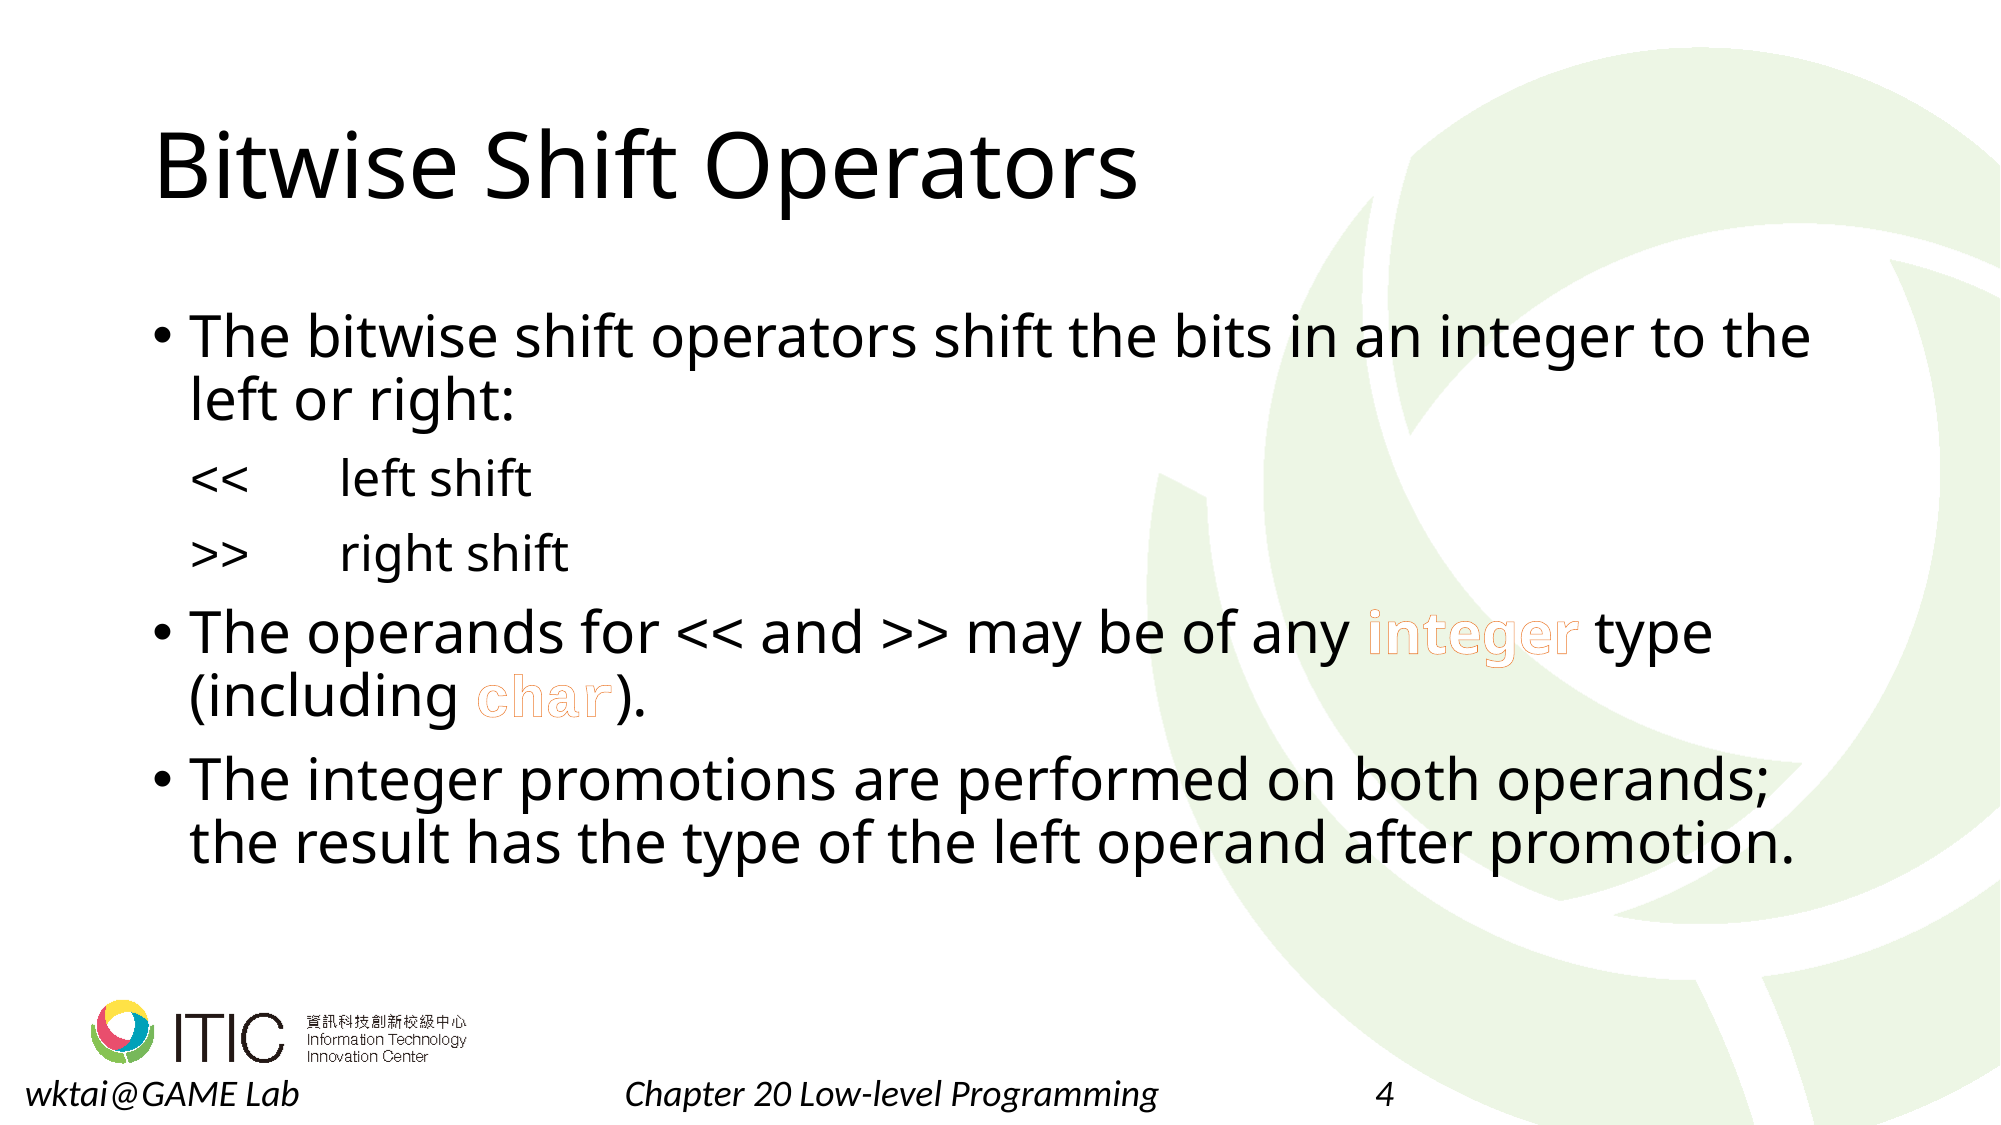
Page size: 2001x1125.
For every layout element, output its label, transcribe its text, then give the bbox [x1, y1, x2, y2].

list The bitwise shift operators shift the bits in an integer to the left or right: << left shift >> right shift The operands for << and >> may be of any integer type (including char). The integer promotions are performed on both operands; the result has the type of the left operand after promotion. [137, 299, 1863, 1014]
title Bitwise Shift Operators [137, 59, 1863, 278]
picture [0, 0, 2001, 1125]
